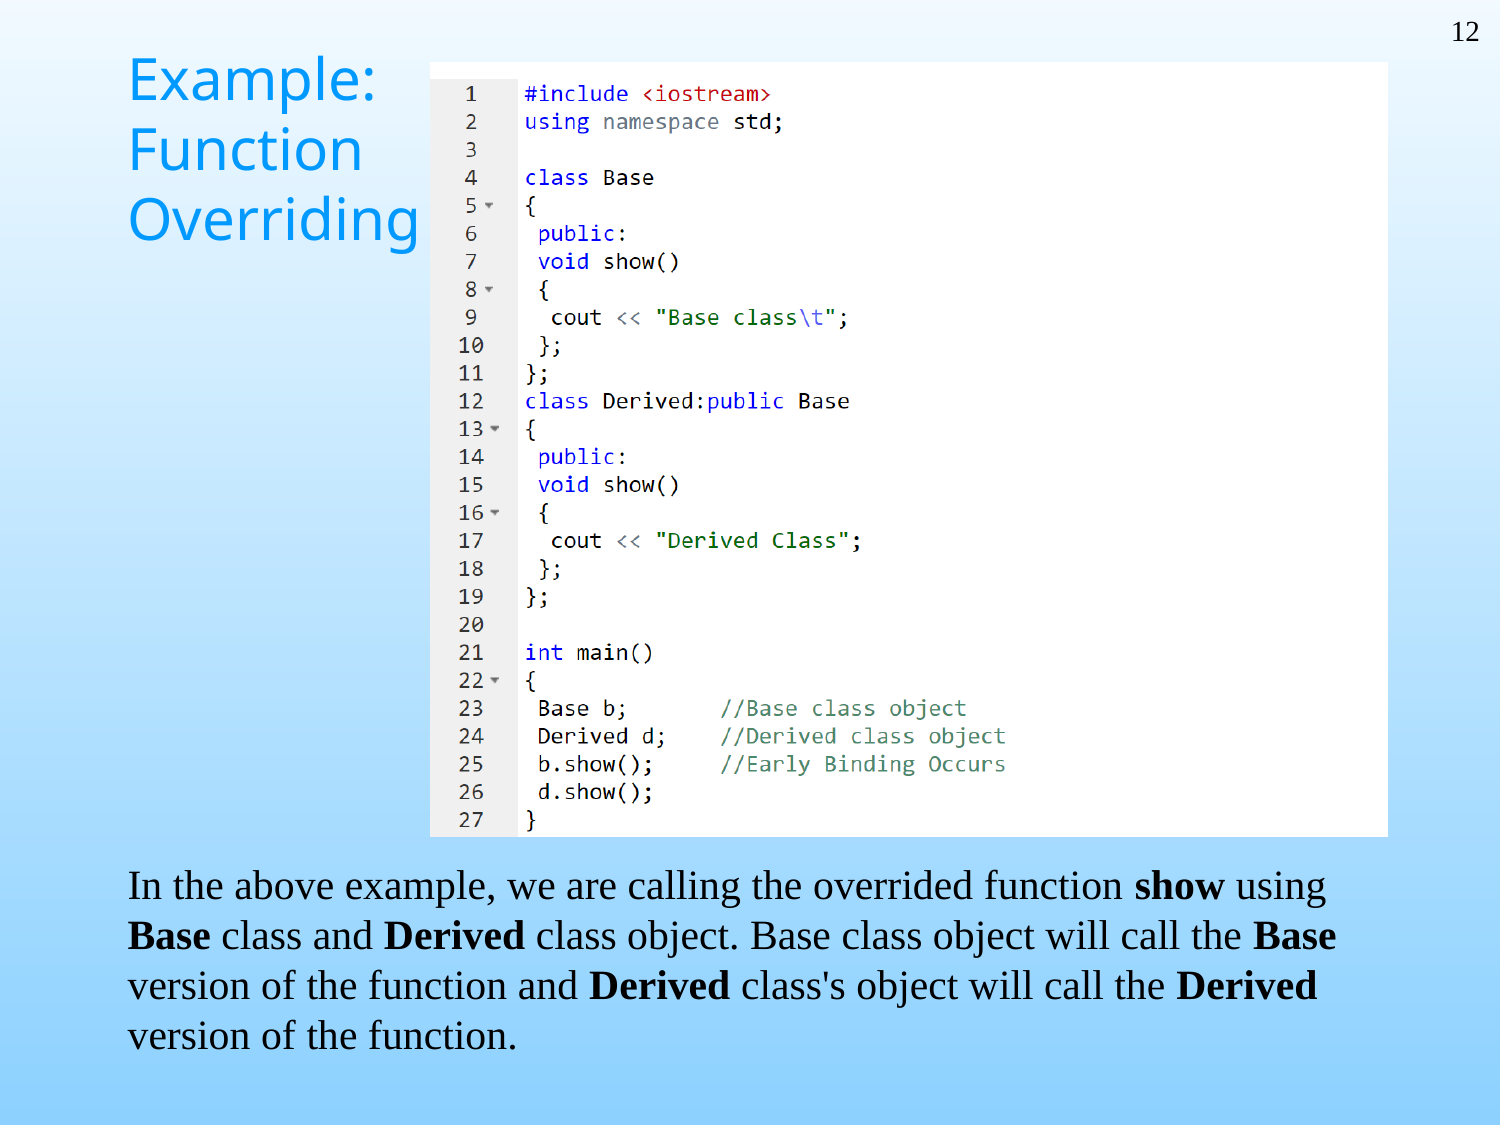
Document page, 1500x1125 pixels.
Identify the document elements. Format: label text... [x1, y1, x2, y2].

title Example: Function Overriding [112, 59, 1182, 200]
list In the above example, we are calling the overrided function show using Base class and Derived class object. Base class object will call the Base version of the function and Derived class's object will call the Derived version of the function. [112, 200, 1388, 1063]
picture [430, 62, 1388, 837]
slide_number 12 [1182, 4, 1496, 80]
